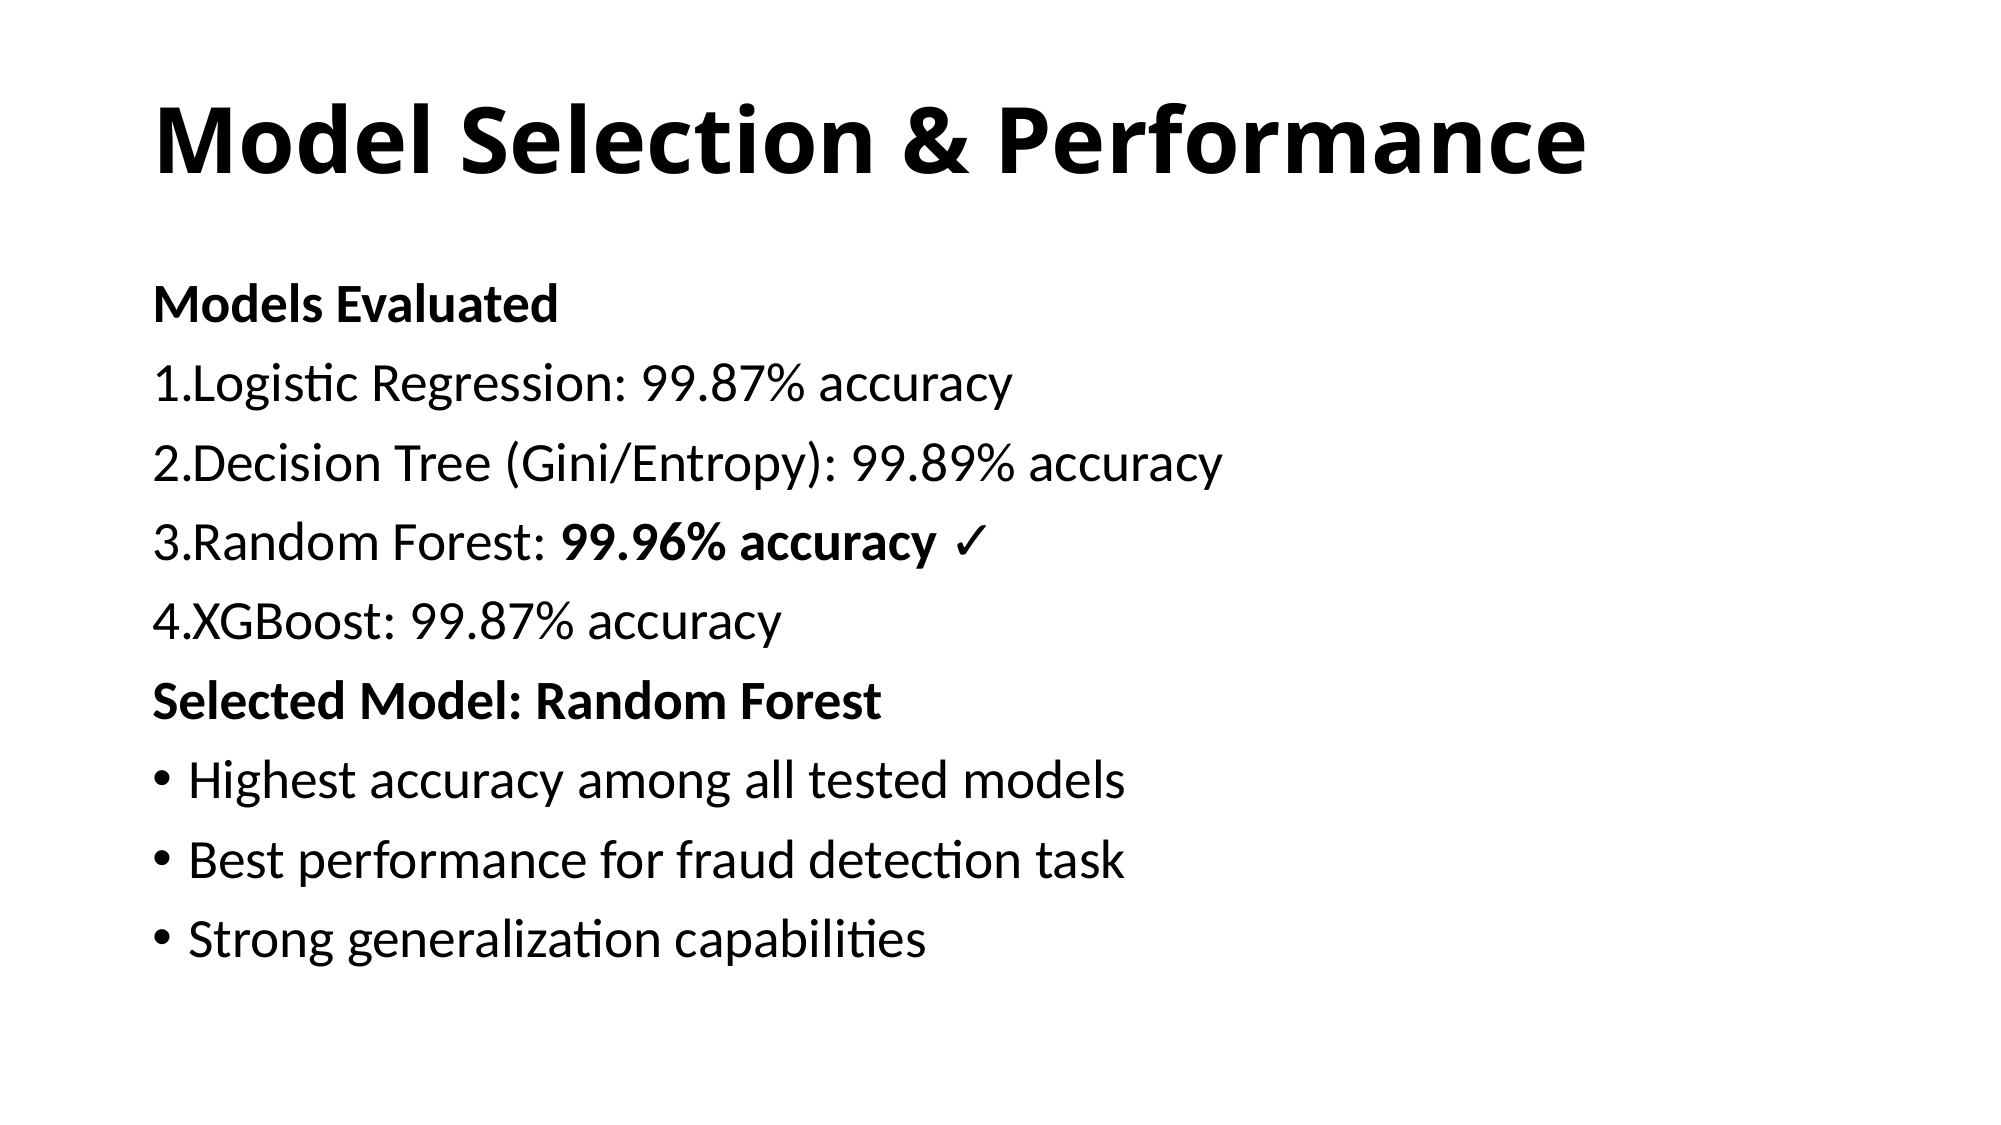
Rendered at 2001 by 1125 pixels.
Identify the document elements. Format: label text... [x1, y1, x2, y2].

title Model Selection & Performance [137, 59, 1863, 229]
list Models Evaluated Logistic Regression: 99.87% accuracy Decision Tree (Gini/Entropy): 99.89% accuracy Random Forest: 99.96% accuracy ✓ XGBoost: 99.87% accuracy Selected Model: Random Forest Highest accuracy among all tested models Best performance for fraud detection task Strong generalization capabilities [137, 267, 1863, 981]
